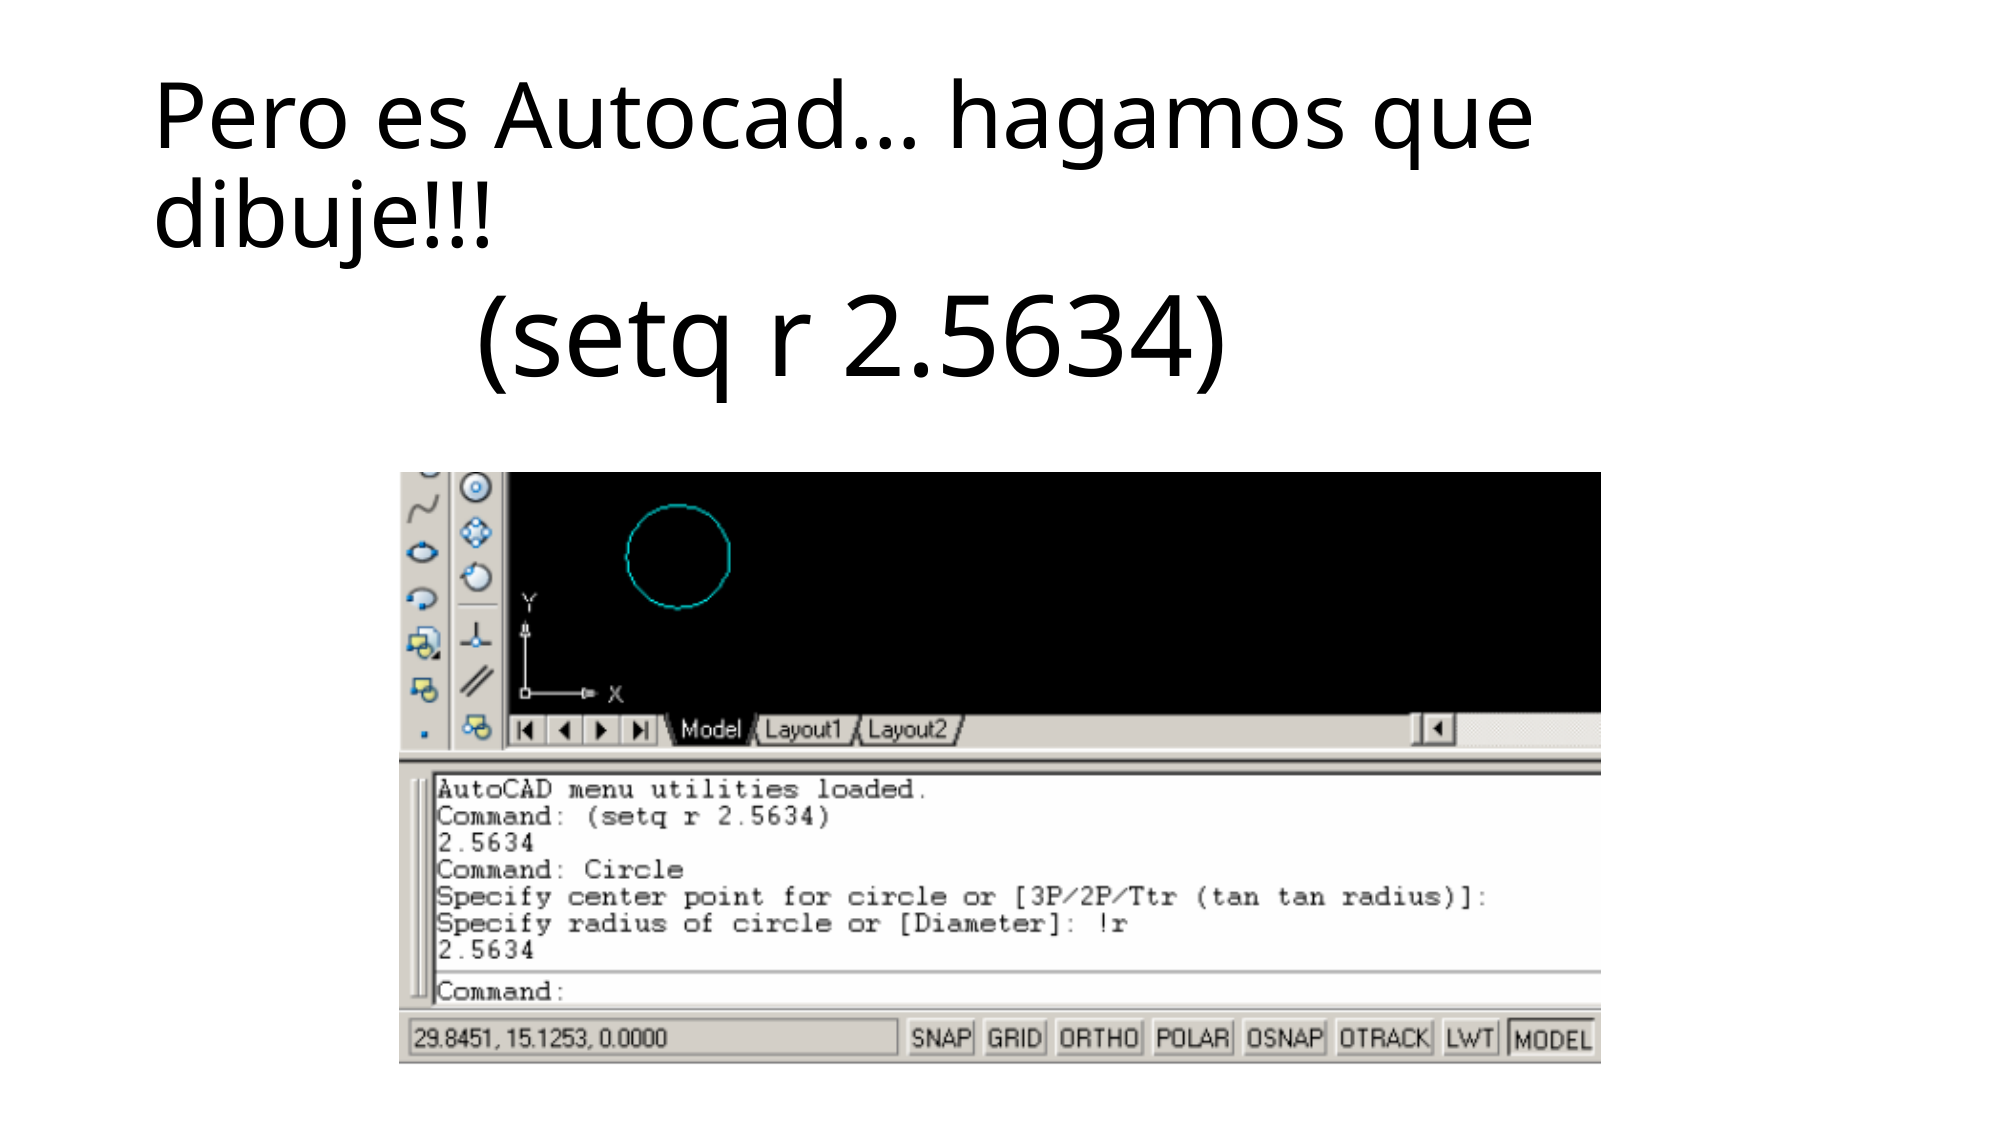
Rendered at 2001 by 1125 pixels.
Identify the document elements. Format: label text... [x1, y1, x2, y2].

title Pero es Autocad… hagamos que dibuje!!! [137, 59, 1863, 278]
text_box (setq r 2.5634) [461, 256, 1539, 406]
picture [399, 472, 1601, 1066]
